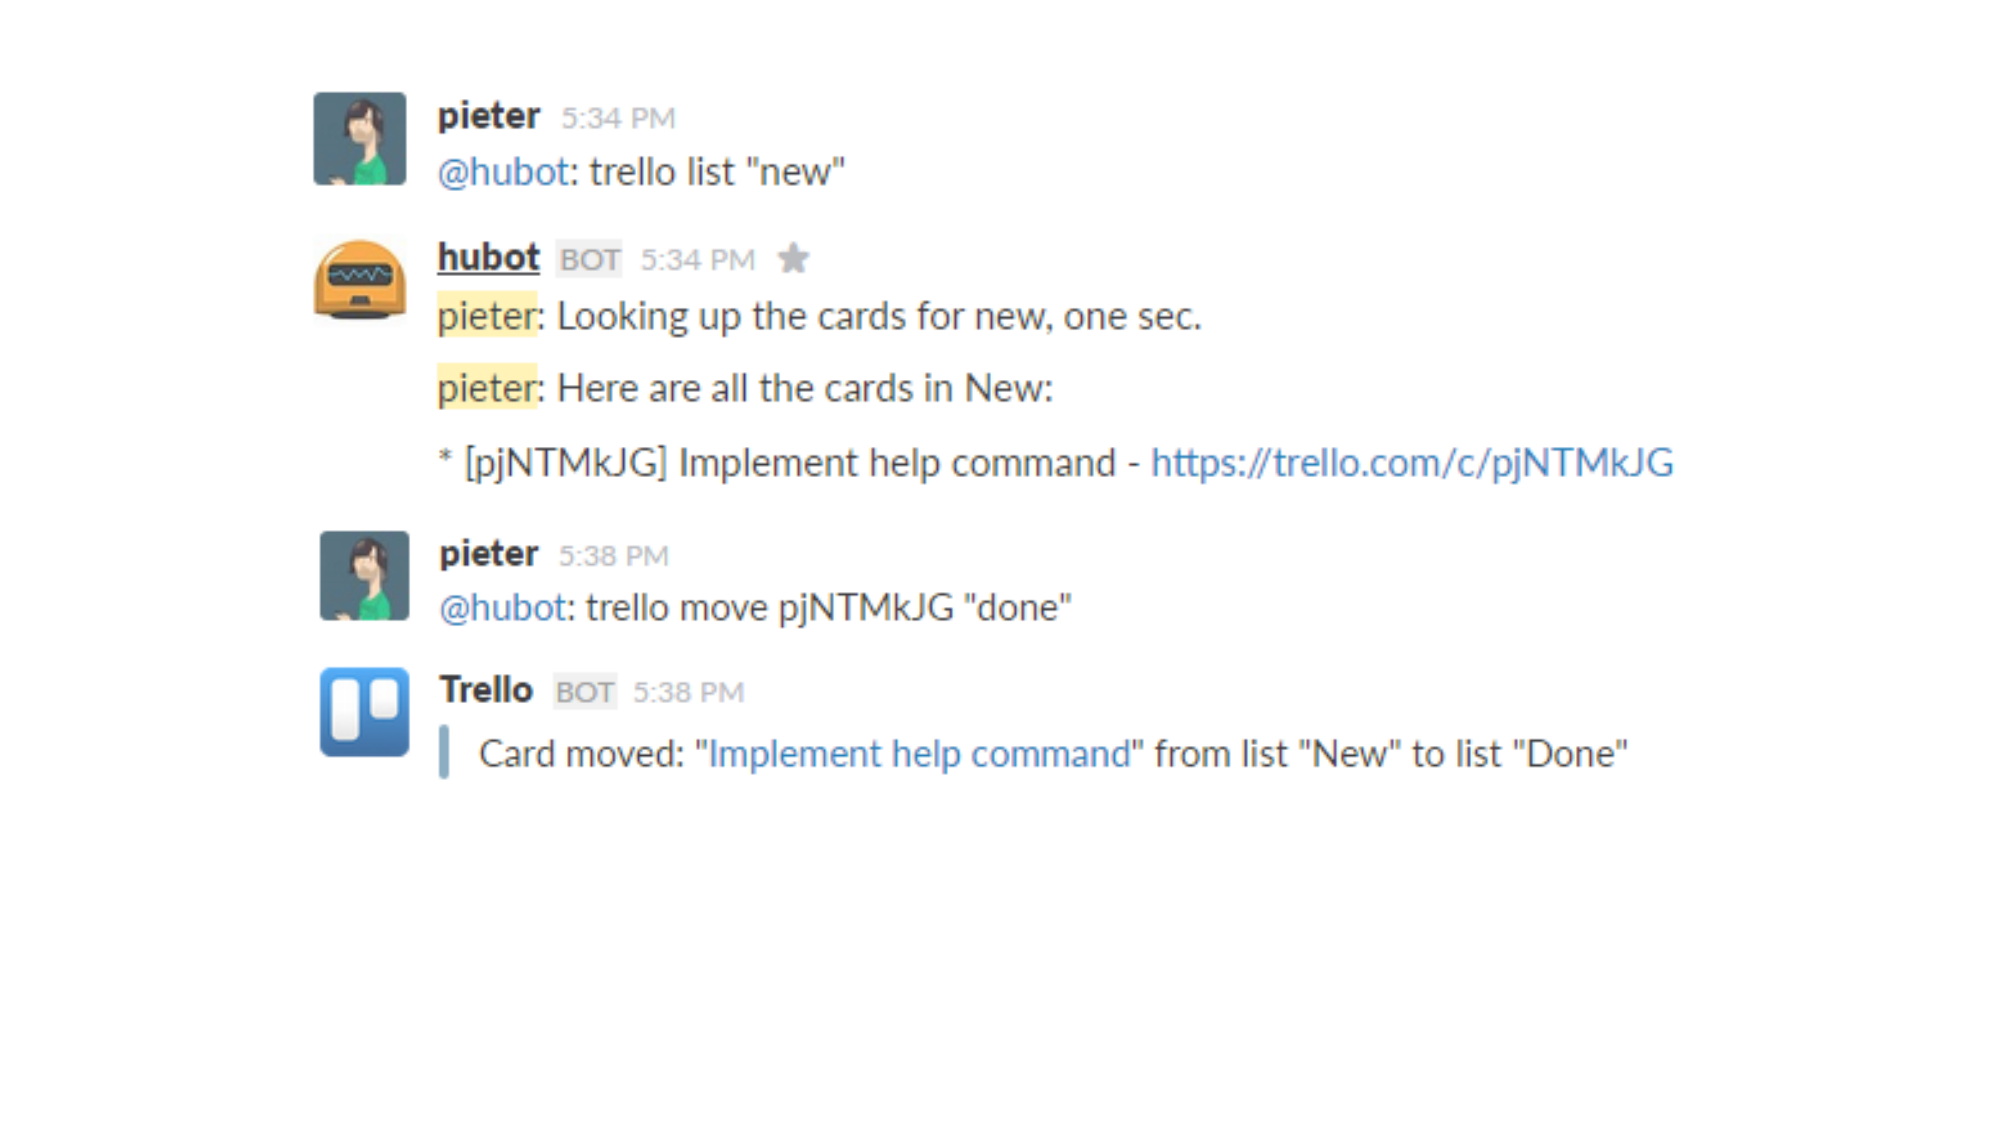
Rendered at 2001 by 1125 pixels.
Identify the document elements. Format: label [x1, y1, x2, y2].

picture [263, 57, 1845, 817]
